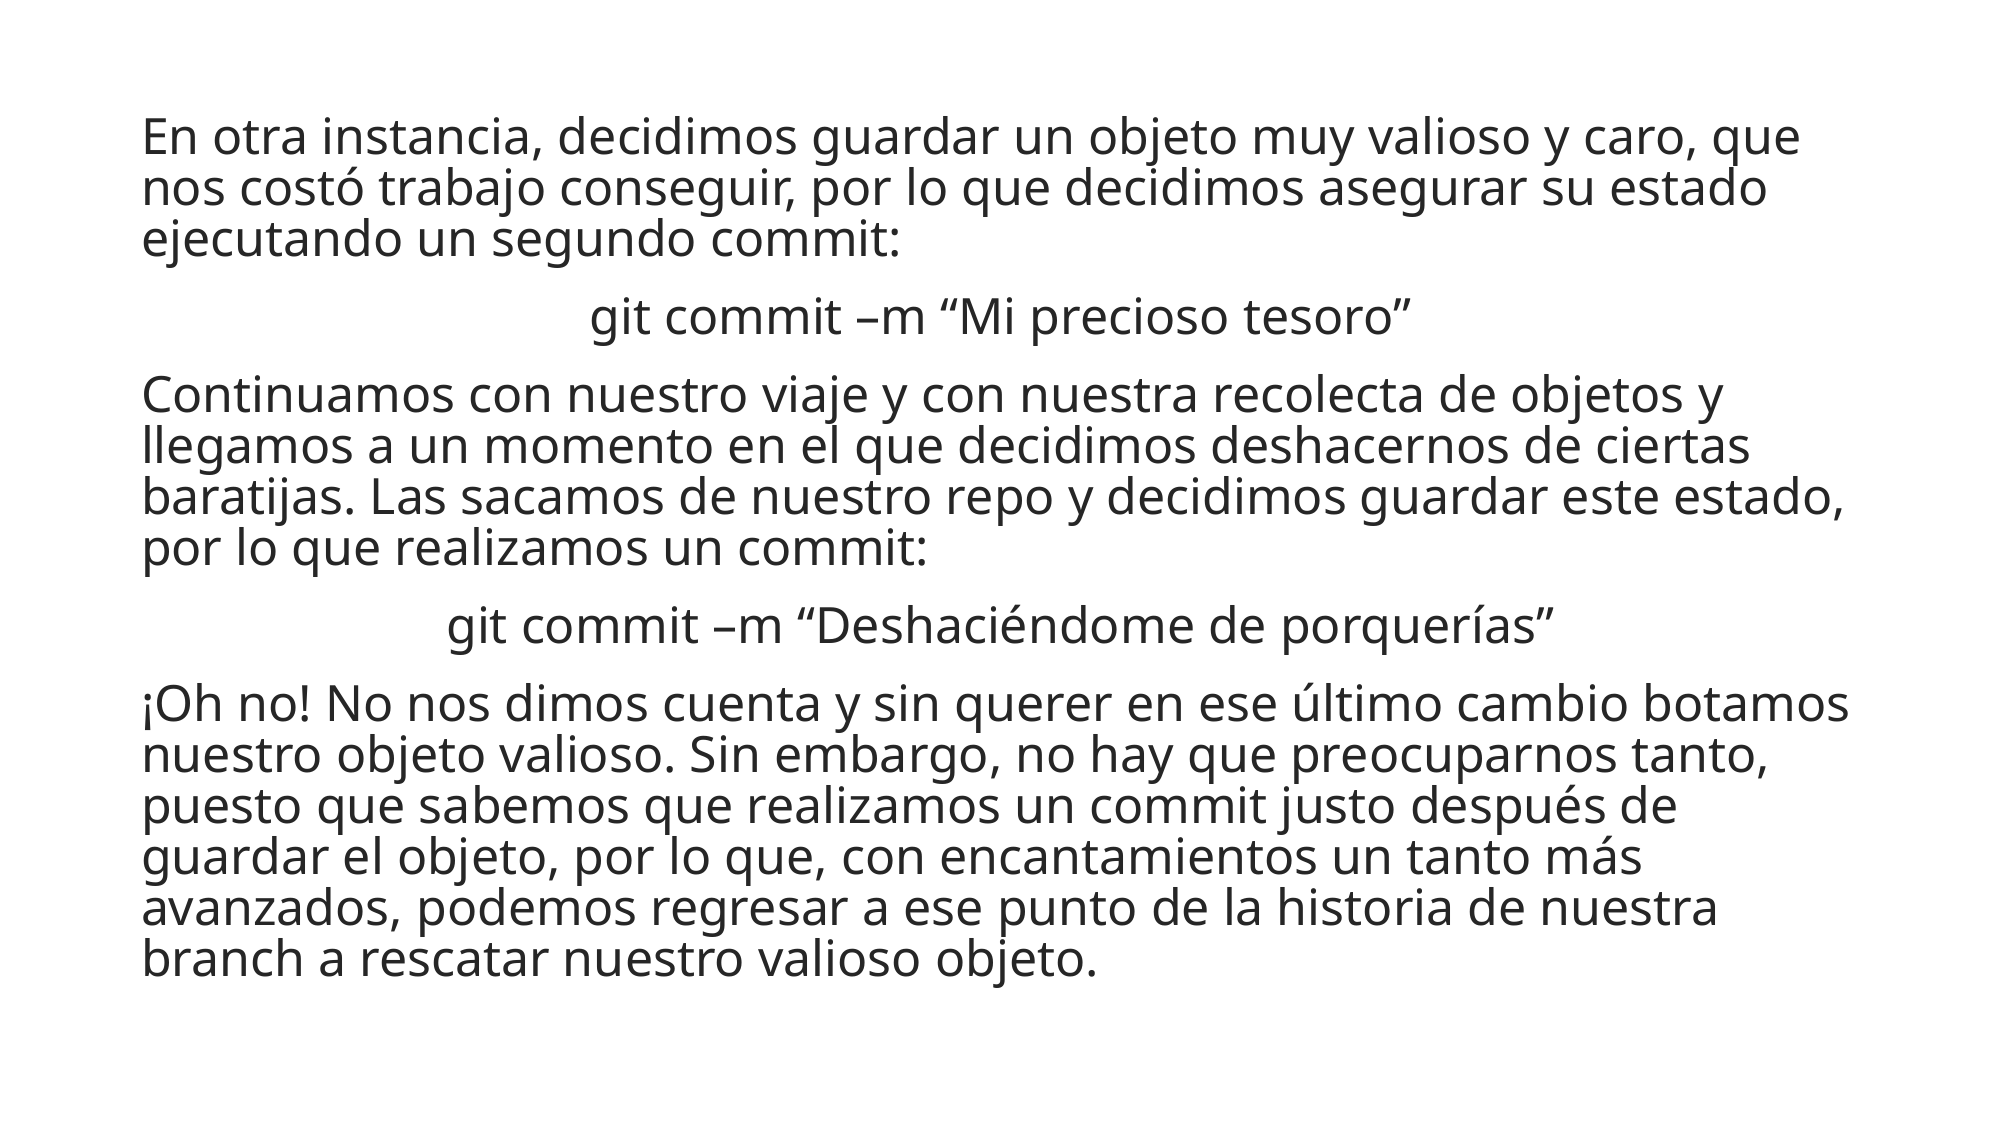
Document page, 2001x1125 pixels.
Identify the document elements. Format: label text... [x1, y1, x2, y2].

list En otra instancia, decidimos guardar un objeto muy valioso y caro, que nos costó trabajo conseguir, por lo que decidimos asegurar su estado ejecutando un segundo commit: git commit –m “Mi precioso tesoro” Continuamos con nuestro viaje y con nuestra recolecta de objetos y llegamos a un momento en el que decidimos deshacernos de ciertas baratijas. Las sacamos de nuestro repo y decidimos guardar este estado, por lo que realizamos un commit: git commit –m “Deshaciéndome de porquerías” ¡Oh no! No nos dimos cuenta y sin querer en ese último cambio botamos nuestro objeto valioso. Sin embargo, no hay que preocuparnos tanto, puesto que sabemos que realizamos un commit justo después de guardar el objeto, por lo que, con encantamientos un tanto más avanzados, podemos regresar a ese punto de la historia de nuestra branch a rescatar nuestro valioso objeto. [111, 106, 1876, 948]
